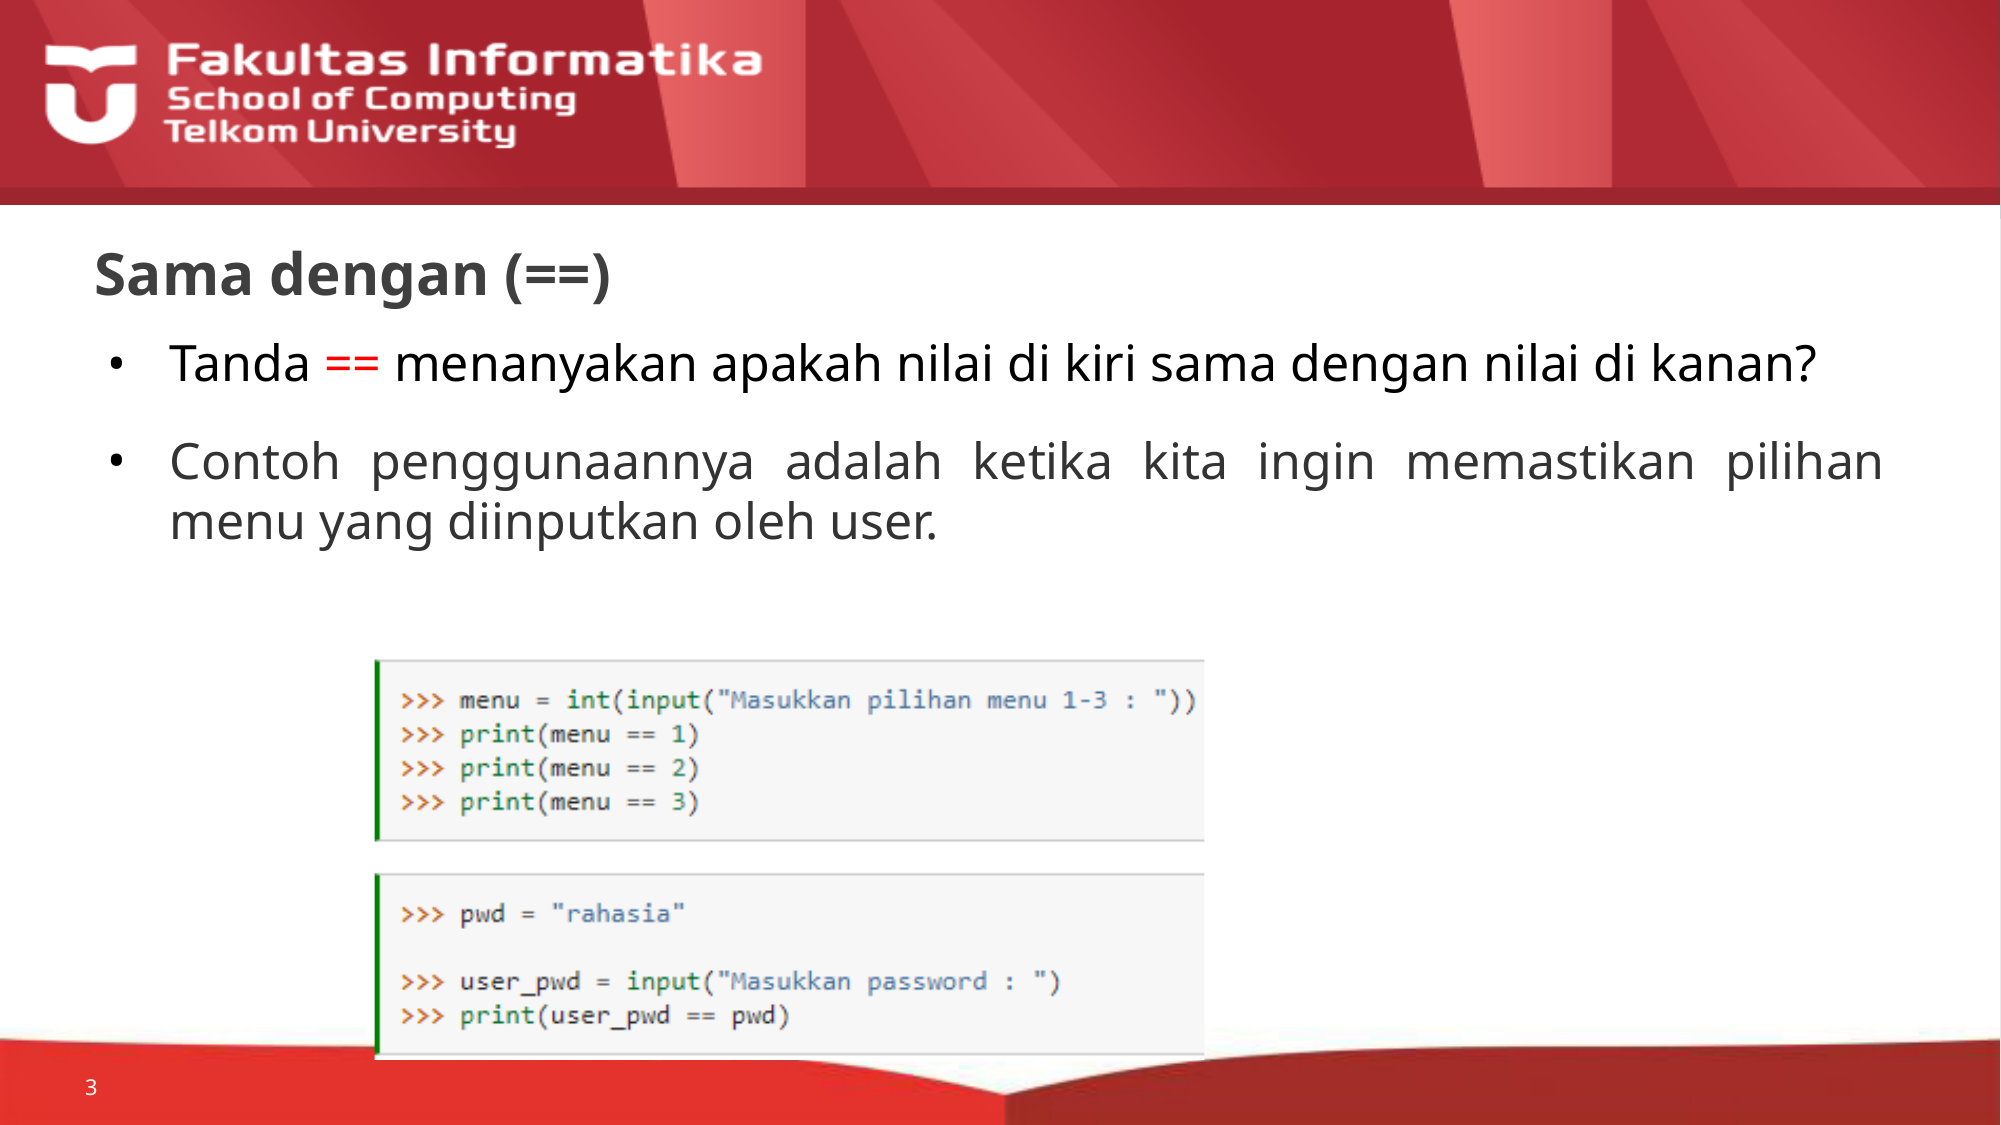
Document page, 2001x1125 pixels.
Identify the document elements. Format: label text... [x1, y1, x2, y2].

list Tanda == menanyakan apakah nilai di kiri sama dengan nilai di kanan? Contoh penggunaannya adalah ketika kita ingin memastikan pilihan menu yang diinputkan oleh user. [79, 324, 1901, 990]
title Sama dengan (==) [79, 219, 1901, 324]
slide_number 3 [85, 1058, 164, 1119]
picture [0, 0, 2001, 1125]
